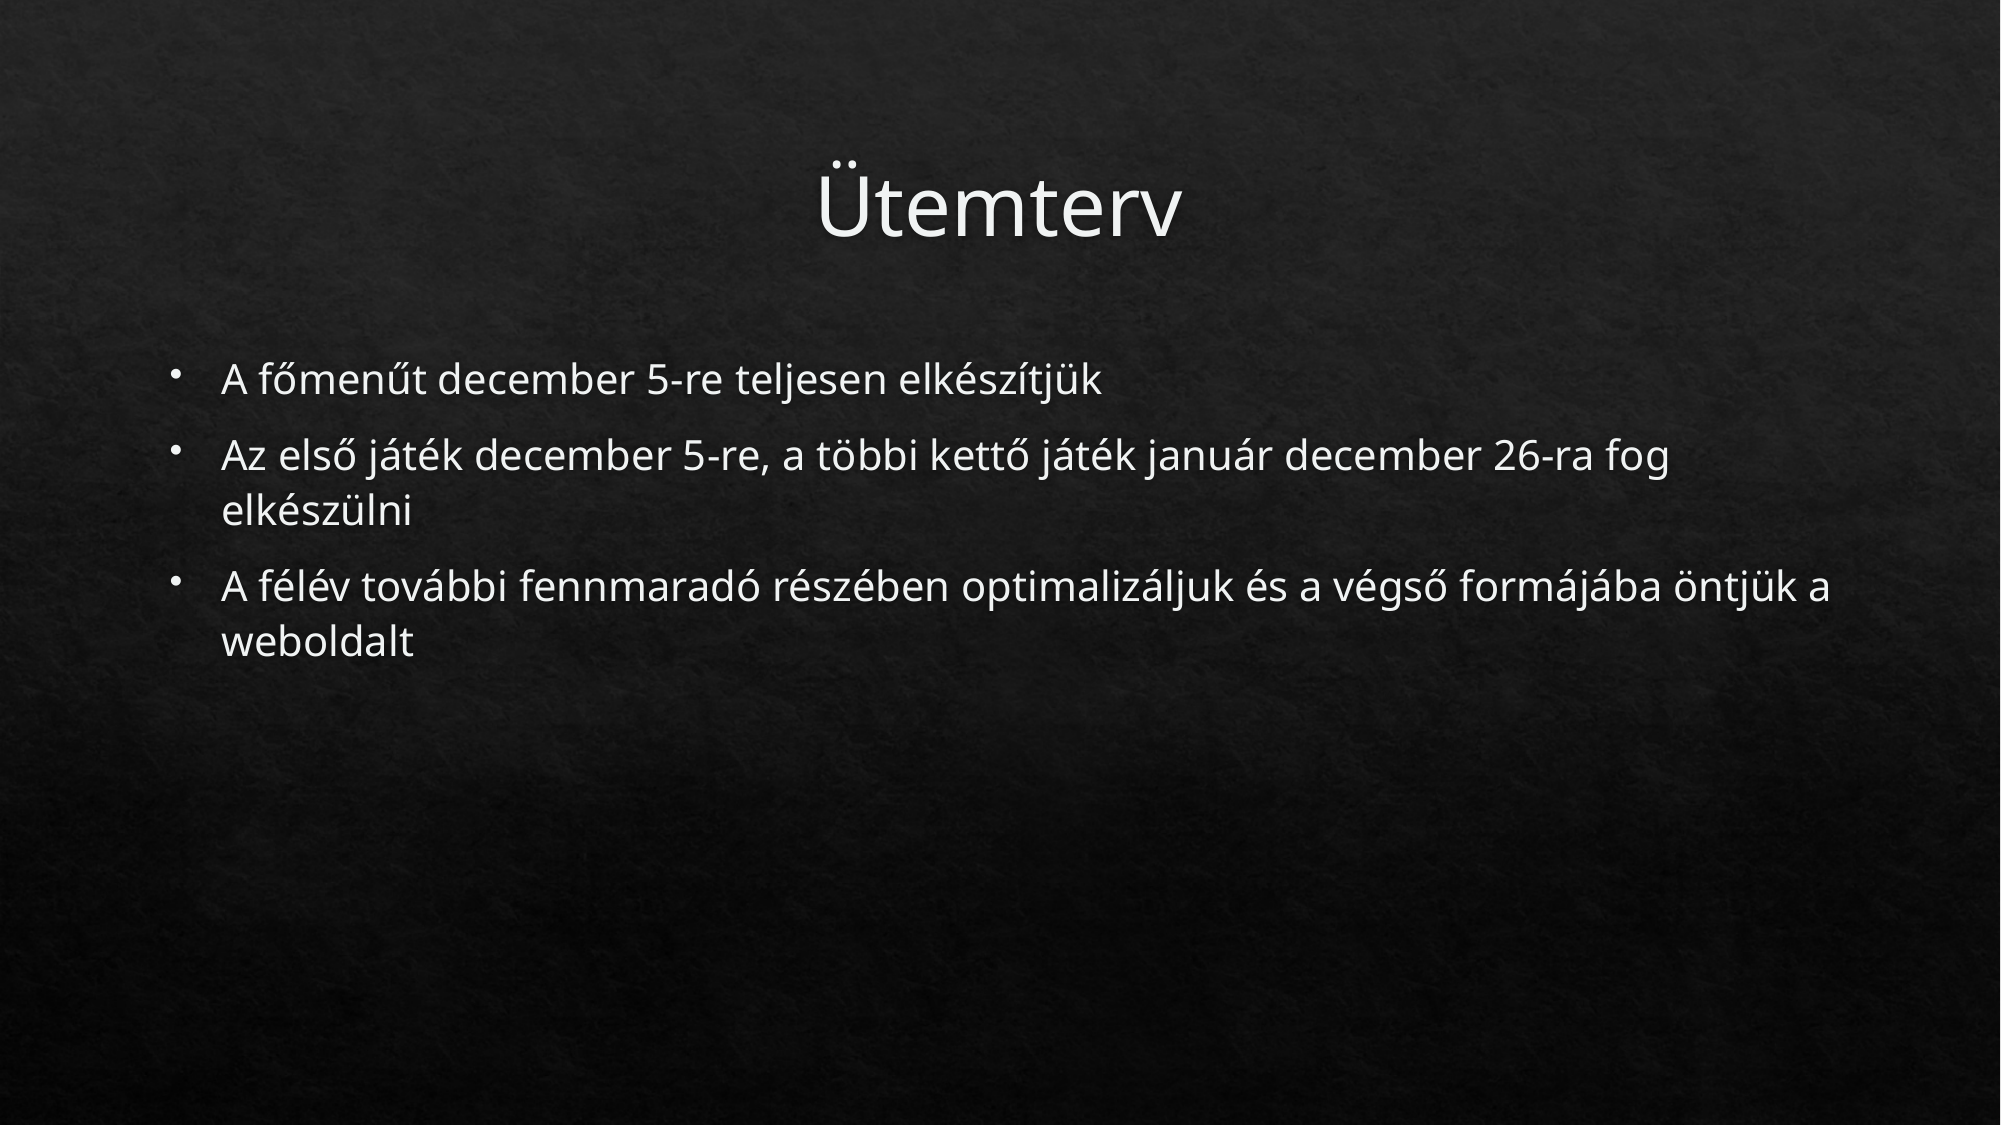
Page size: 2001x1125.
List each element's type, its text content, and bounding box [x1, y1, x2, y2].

title Ütemterv [149, 99, 1849, 307]
list A főmenűt december 5-re teljesen elkészítjük Az első játék december 5-re, a többi kettő játék január december 26-ra fog elkészülni A félév további fennmaradó részében optimalizáljuk és a végső formájába öntjük a weboldalt [149, 340, 1849, 950]
